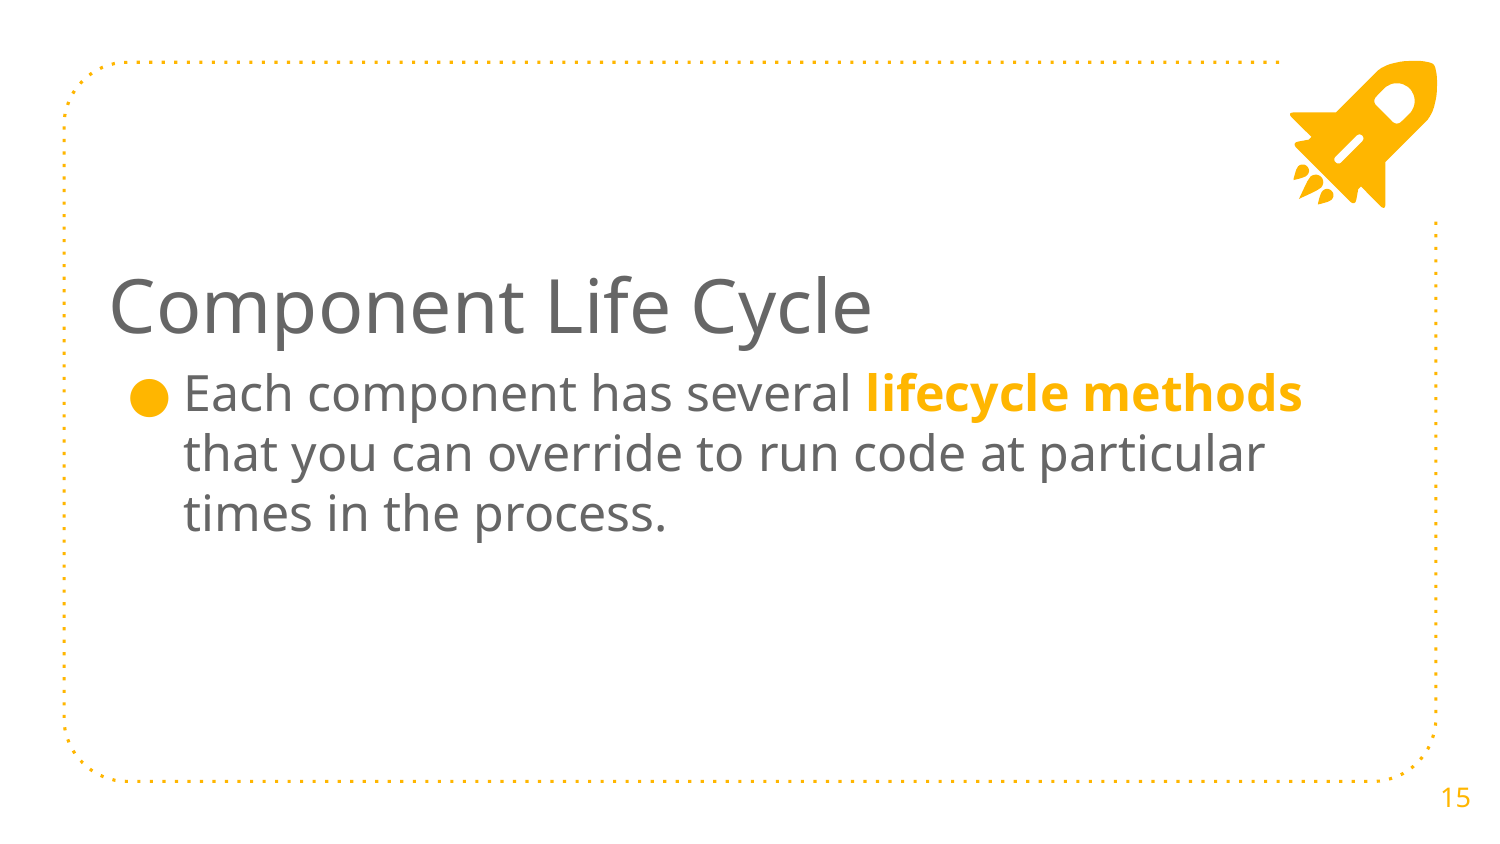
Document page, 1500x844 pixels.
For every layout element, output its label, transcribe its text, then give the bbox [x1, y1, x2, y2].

list Component Life Cycle Each component has several lifecycle methods that you can override to run code at particular times in the process. [94, 63, 1412, 783]
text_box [1289, 60, 1438, 209]
slide_number 15 [1411, 753, 1500, 844]
